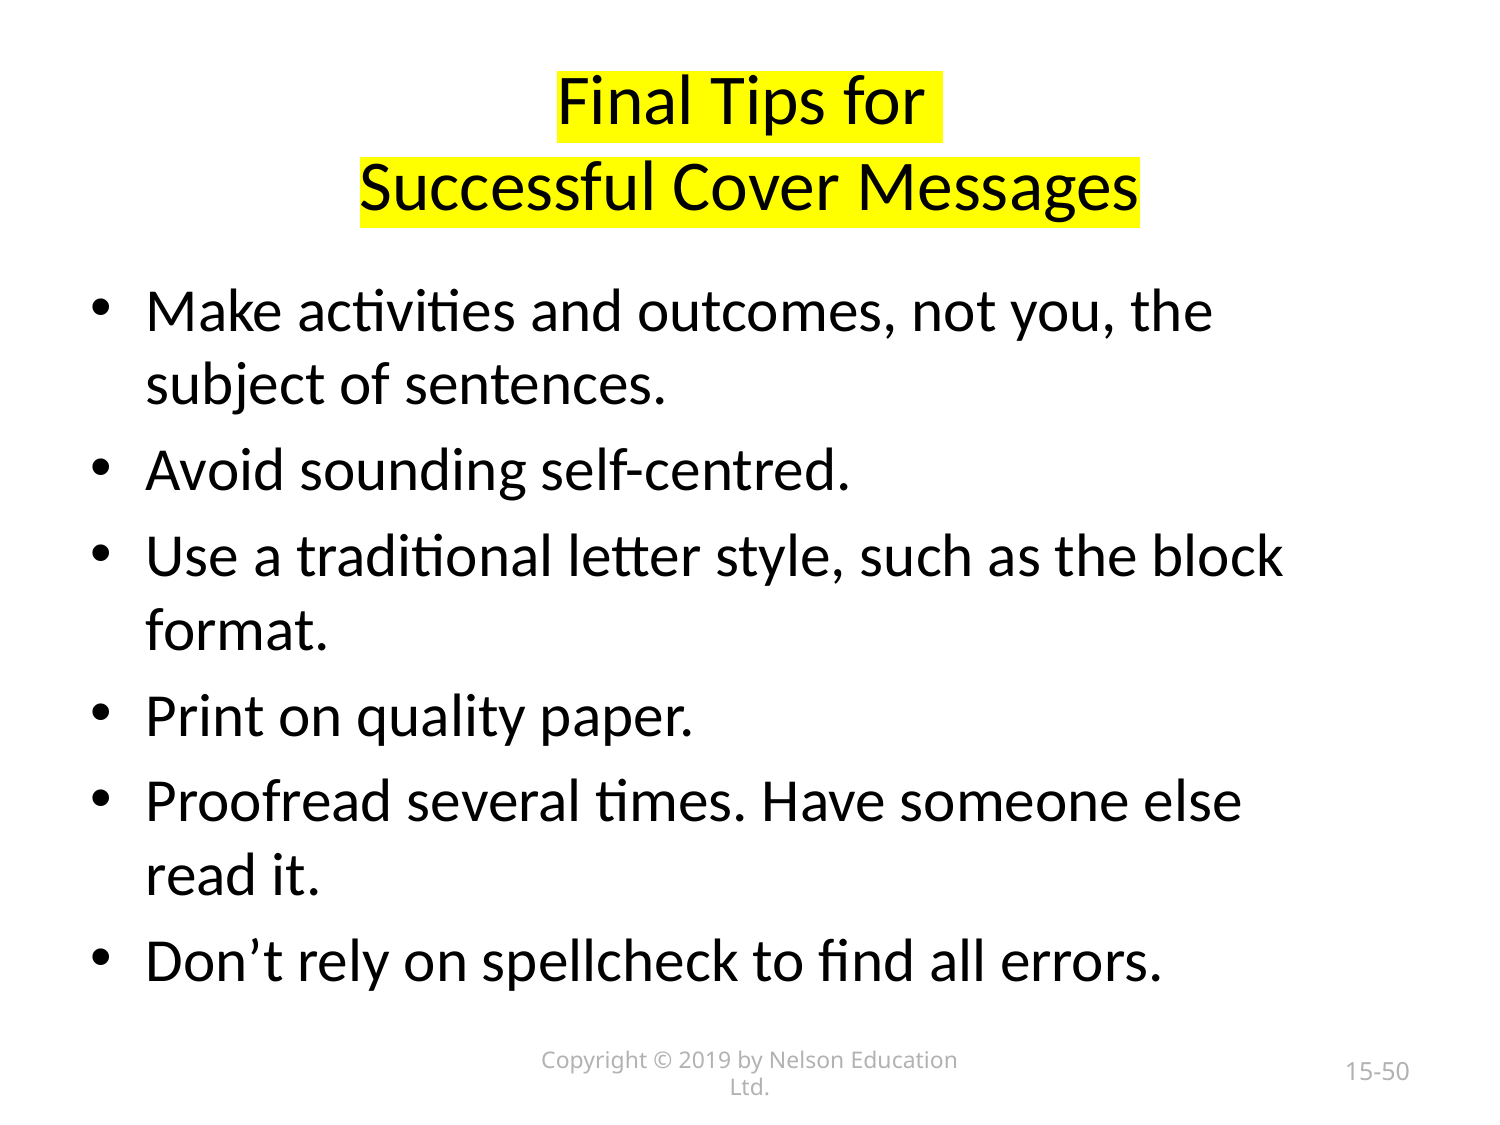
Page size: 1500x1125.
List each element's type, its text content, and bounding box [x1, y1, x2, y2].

footer Copyright © 2019 by Nelson Education Ltd. [512, 1042, 988, 1103]
list Make activities and outcomes, not you, the subject of sentences. Avoid sounding self-centred. Use a traditional letter style, such as the block format. Print on quality paper. Proofread several times. Have someone else read it. Don’t rely on spellcheck to find all errors. [75, 262, 1363, 1005]
title Final Tips for Successful Cover Messages [0, 45, 1500, 233]
slide_number 15-50 [1074, 1042, 1425, 1103]
